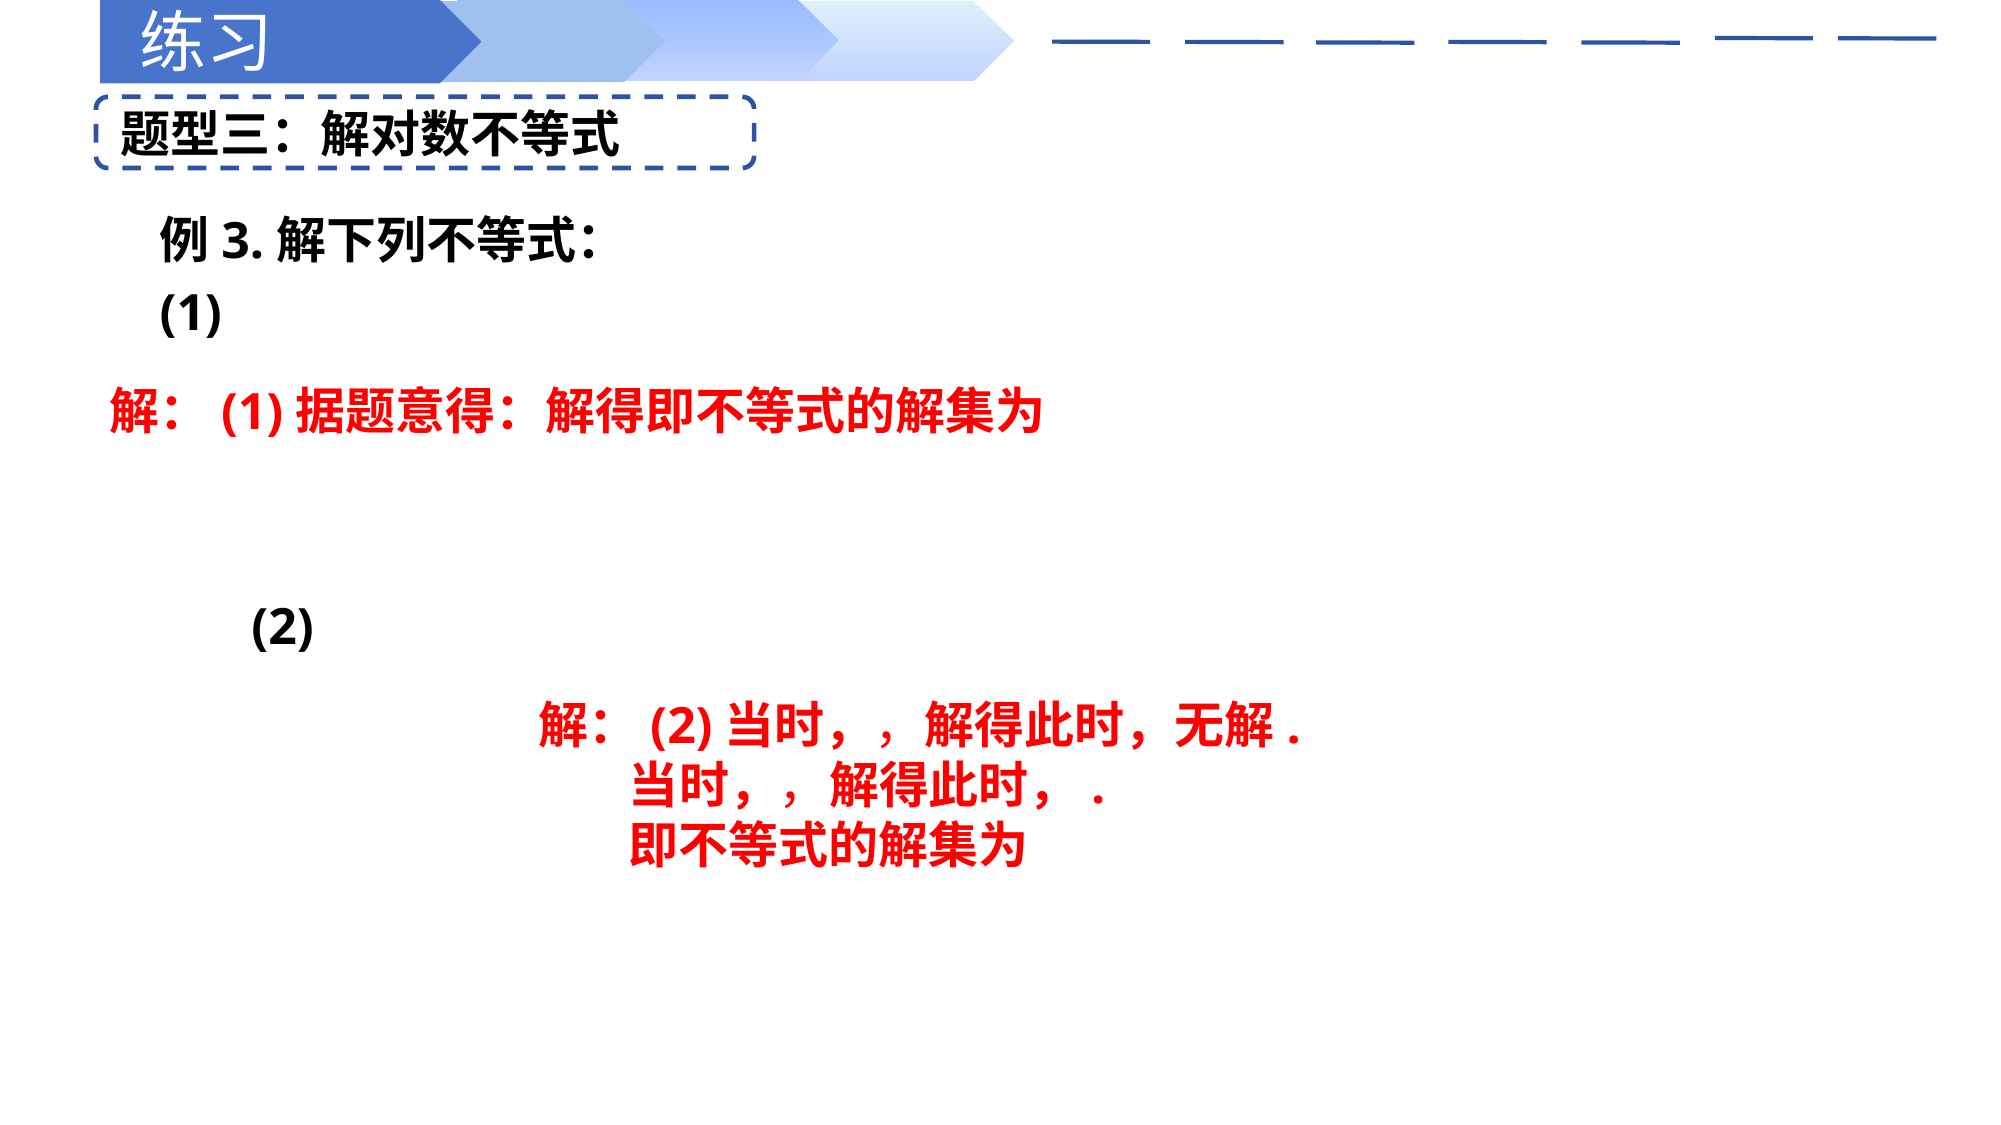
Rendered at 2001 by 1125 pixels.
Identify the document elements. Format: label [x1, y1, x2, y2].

text_box [99, 0, 1937, 89]
text_box [95, 94, 789, 172]
text_box [93, 371, 1891, 548]
